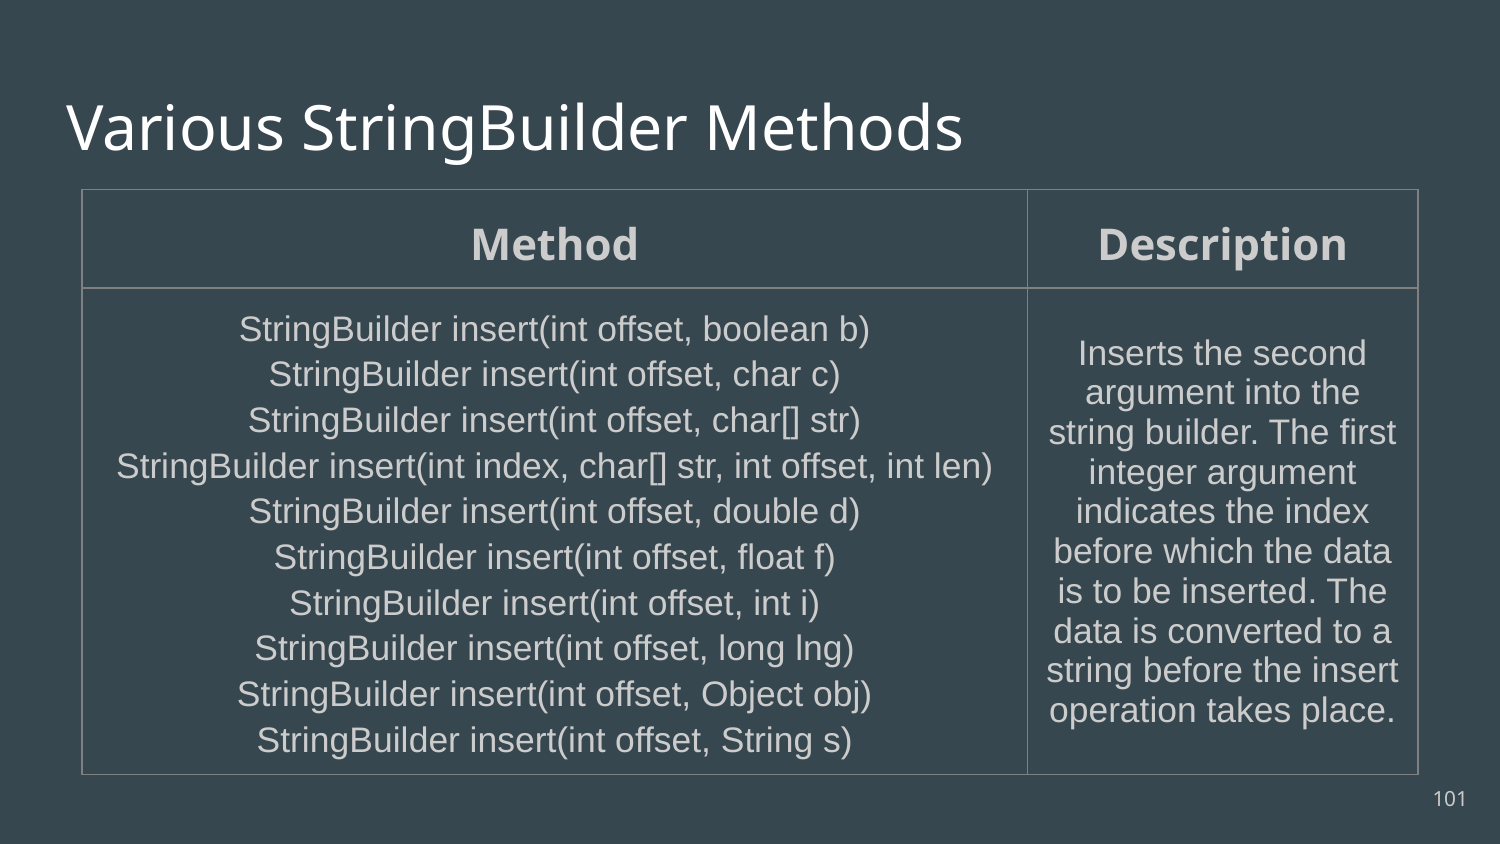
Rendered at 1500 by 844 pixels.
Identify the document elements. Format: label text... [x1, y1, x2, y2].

table_header Description [1028, 190, 1417, 287]
title Various StringBuilder Methods [51, 72, 1449, 167]
table_header Method [83, 190, 1027, 287]
table_cell StringBuilder insert(int offset, boolean b) StringBuilder insert(int offset, char c) StringBuilder insert(int offset, char[] str) StringBuilder insert(int index, char[] str, int offset, int len) StringBuilder insert(int offset, double d) StringBuilder insert(int offset, float f) StringBuilder insert(int offset, int i) StringBuilder insert(int offset, long lng) StringBuilder insert(int offset, Object obj) StringBuilder insert(int offset, String s) [83, 289, 1027, 774]
table_cell Inserts the second argument into the string builder. The first integer argument indicates the index before which the data is to be inserted. The data is converted to a string before the insert operation takes place. [1028, 289, 1417, 774]
slide_number ‹#› [1392, 767, 1483, 833]
